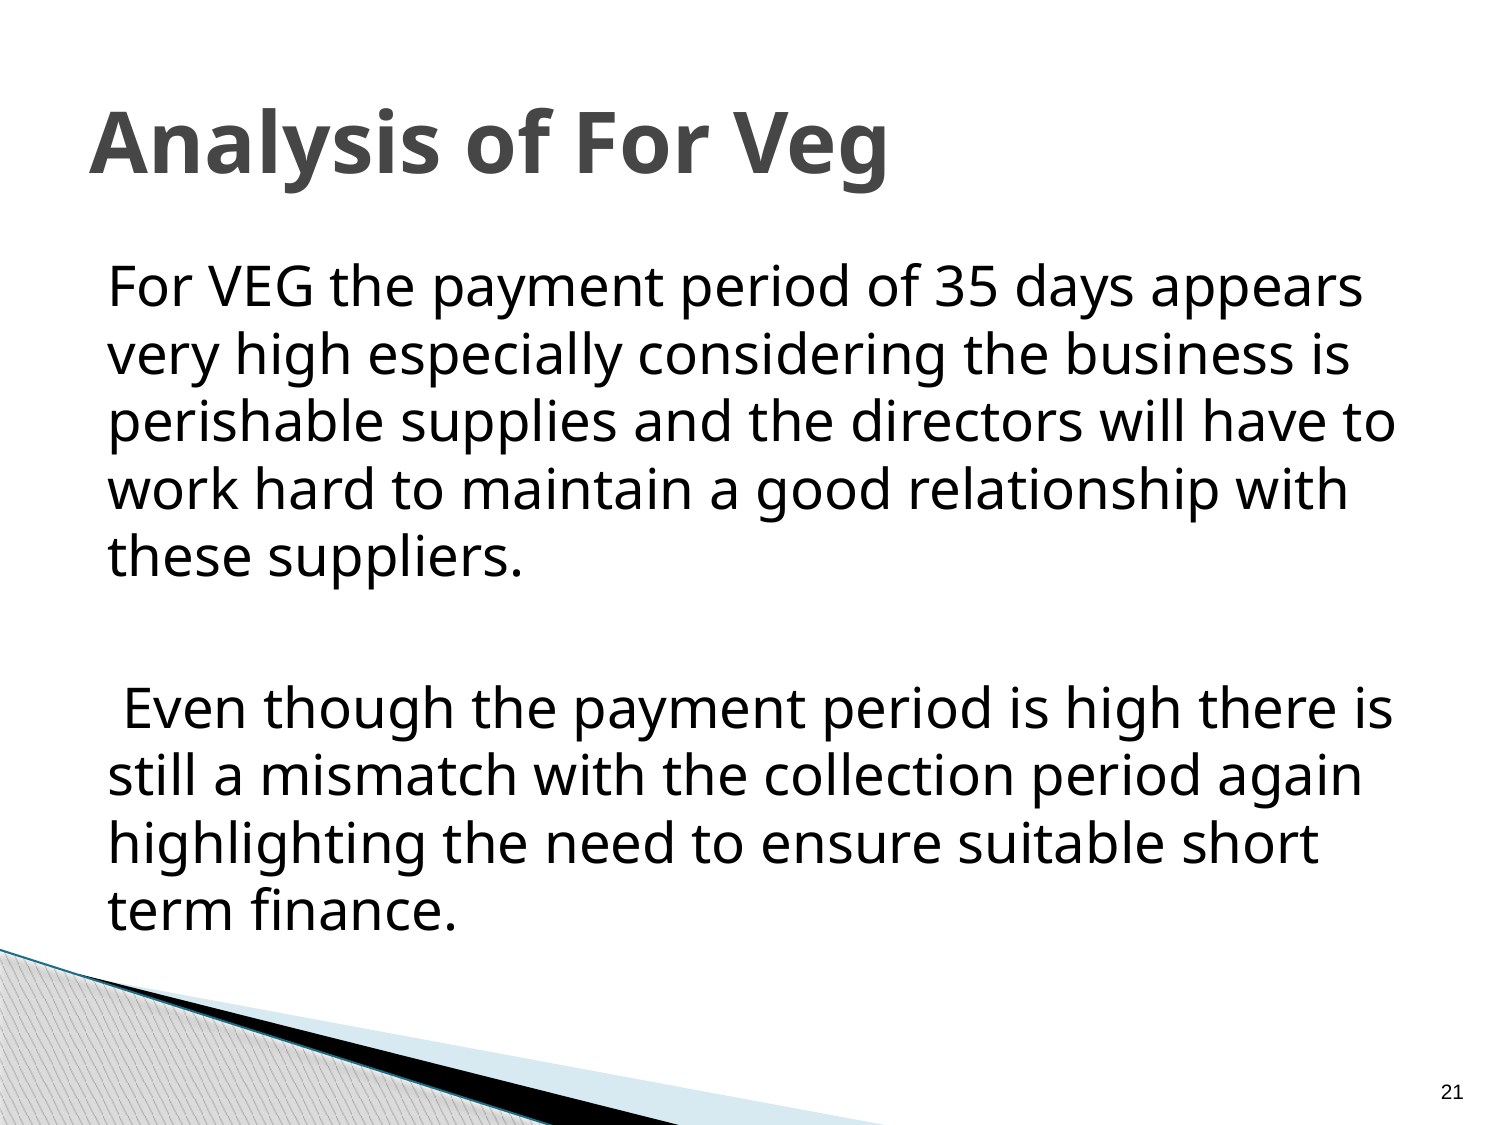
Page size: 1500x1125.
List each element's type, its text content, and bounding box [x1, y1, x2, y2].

slide_number 21 [1418, 1051, 1479, 1112]
list For VEG the payment period of 35 days appears very high especially considering the business is perishable supplies and the directors will have to work hard to maintain a good relationship with these suppliers. Even though the payment period is high there is still a mismatch with the collection period again highlighting the need to ensure suitable short term finance. [75, 243, 1425, 986]
title Analysis of For Veg [75, 45, 1425, 233]
